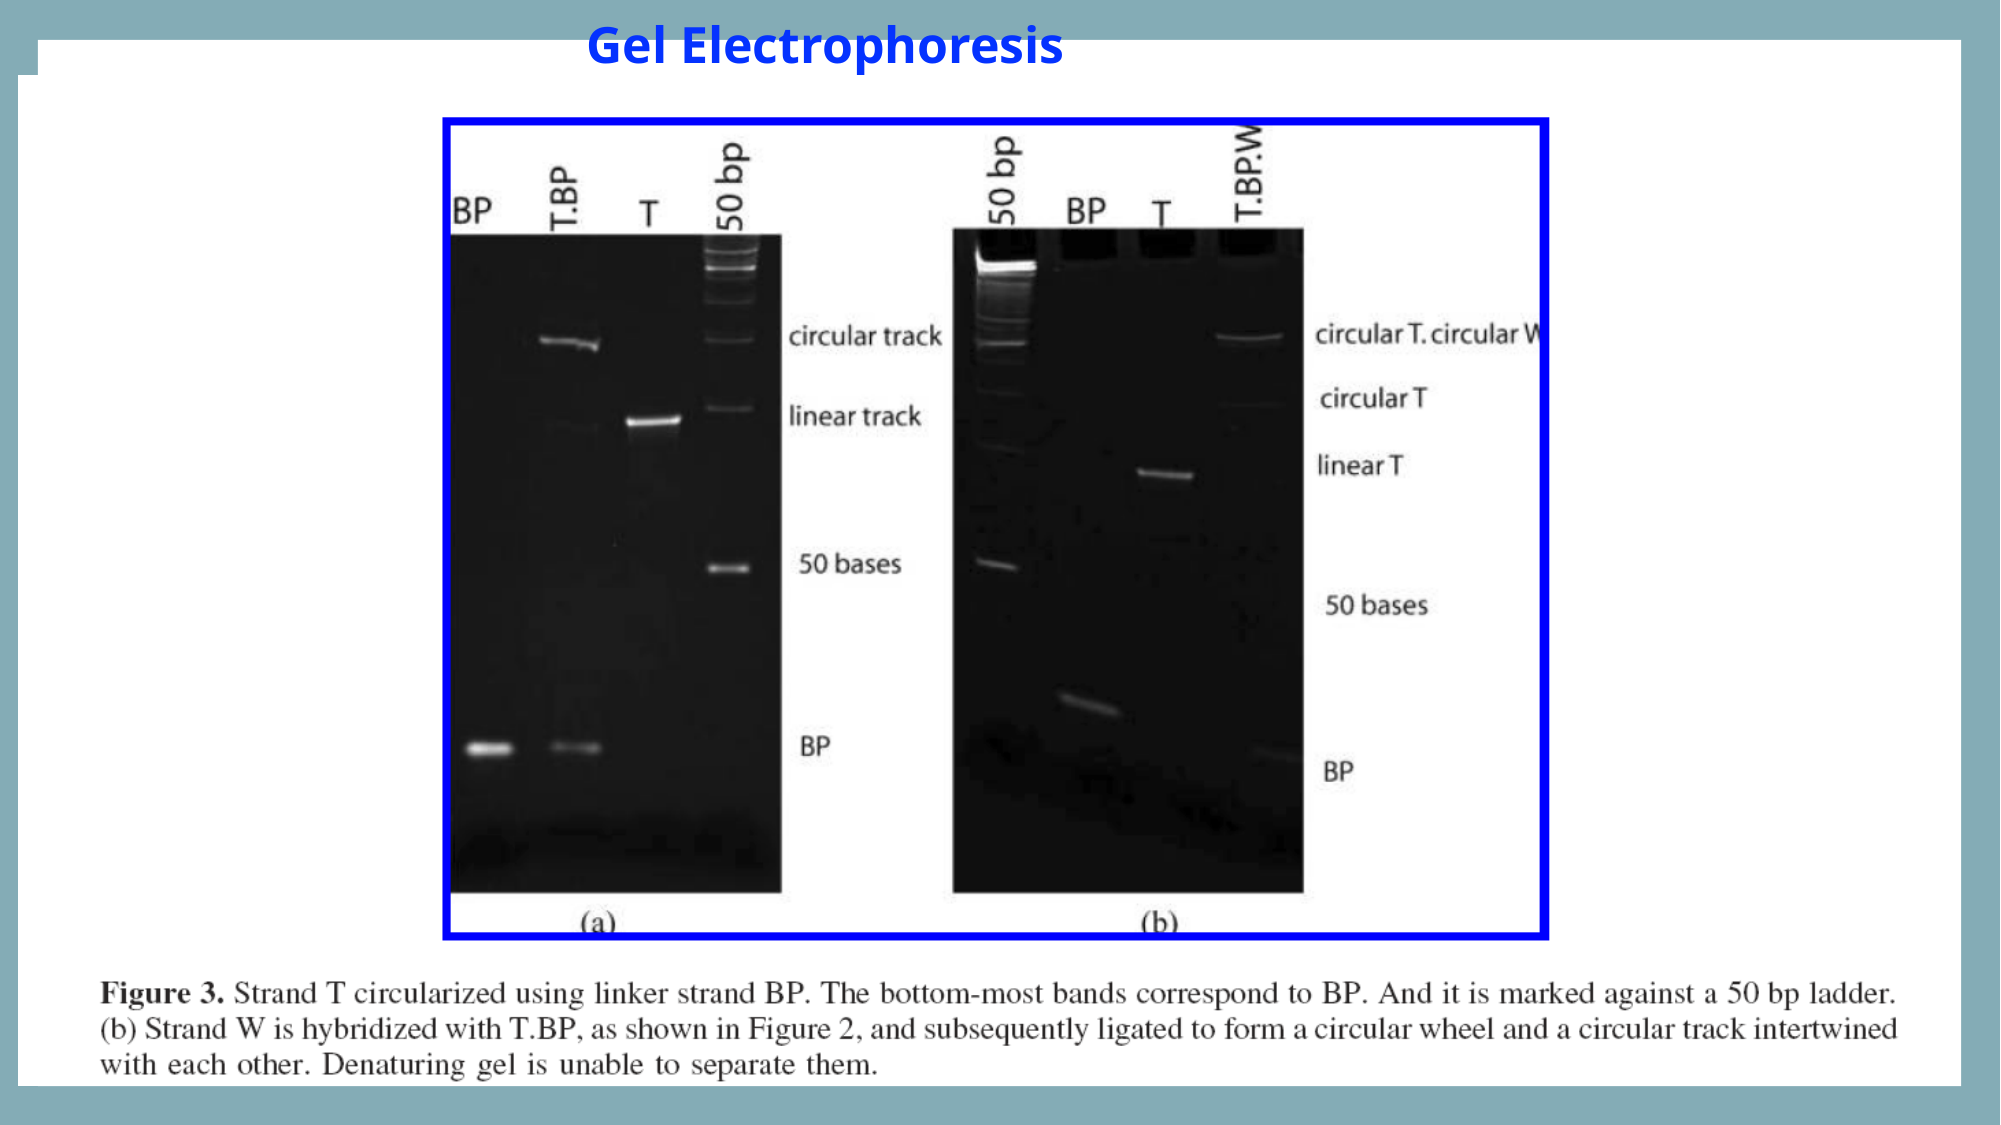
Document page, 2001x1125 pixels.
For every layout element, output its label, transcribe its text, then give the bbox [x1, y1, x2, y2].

picture [17, 74, 1958, 1086]
text_box Gel Electrophoresis [571, 6, 1093, 71]
